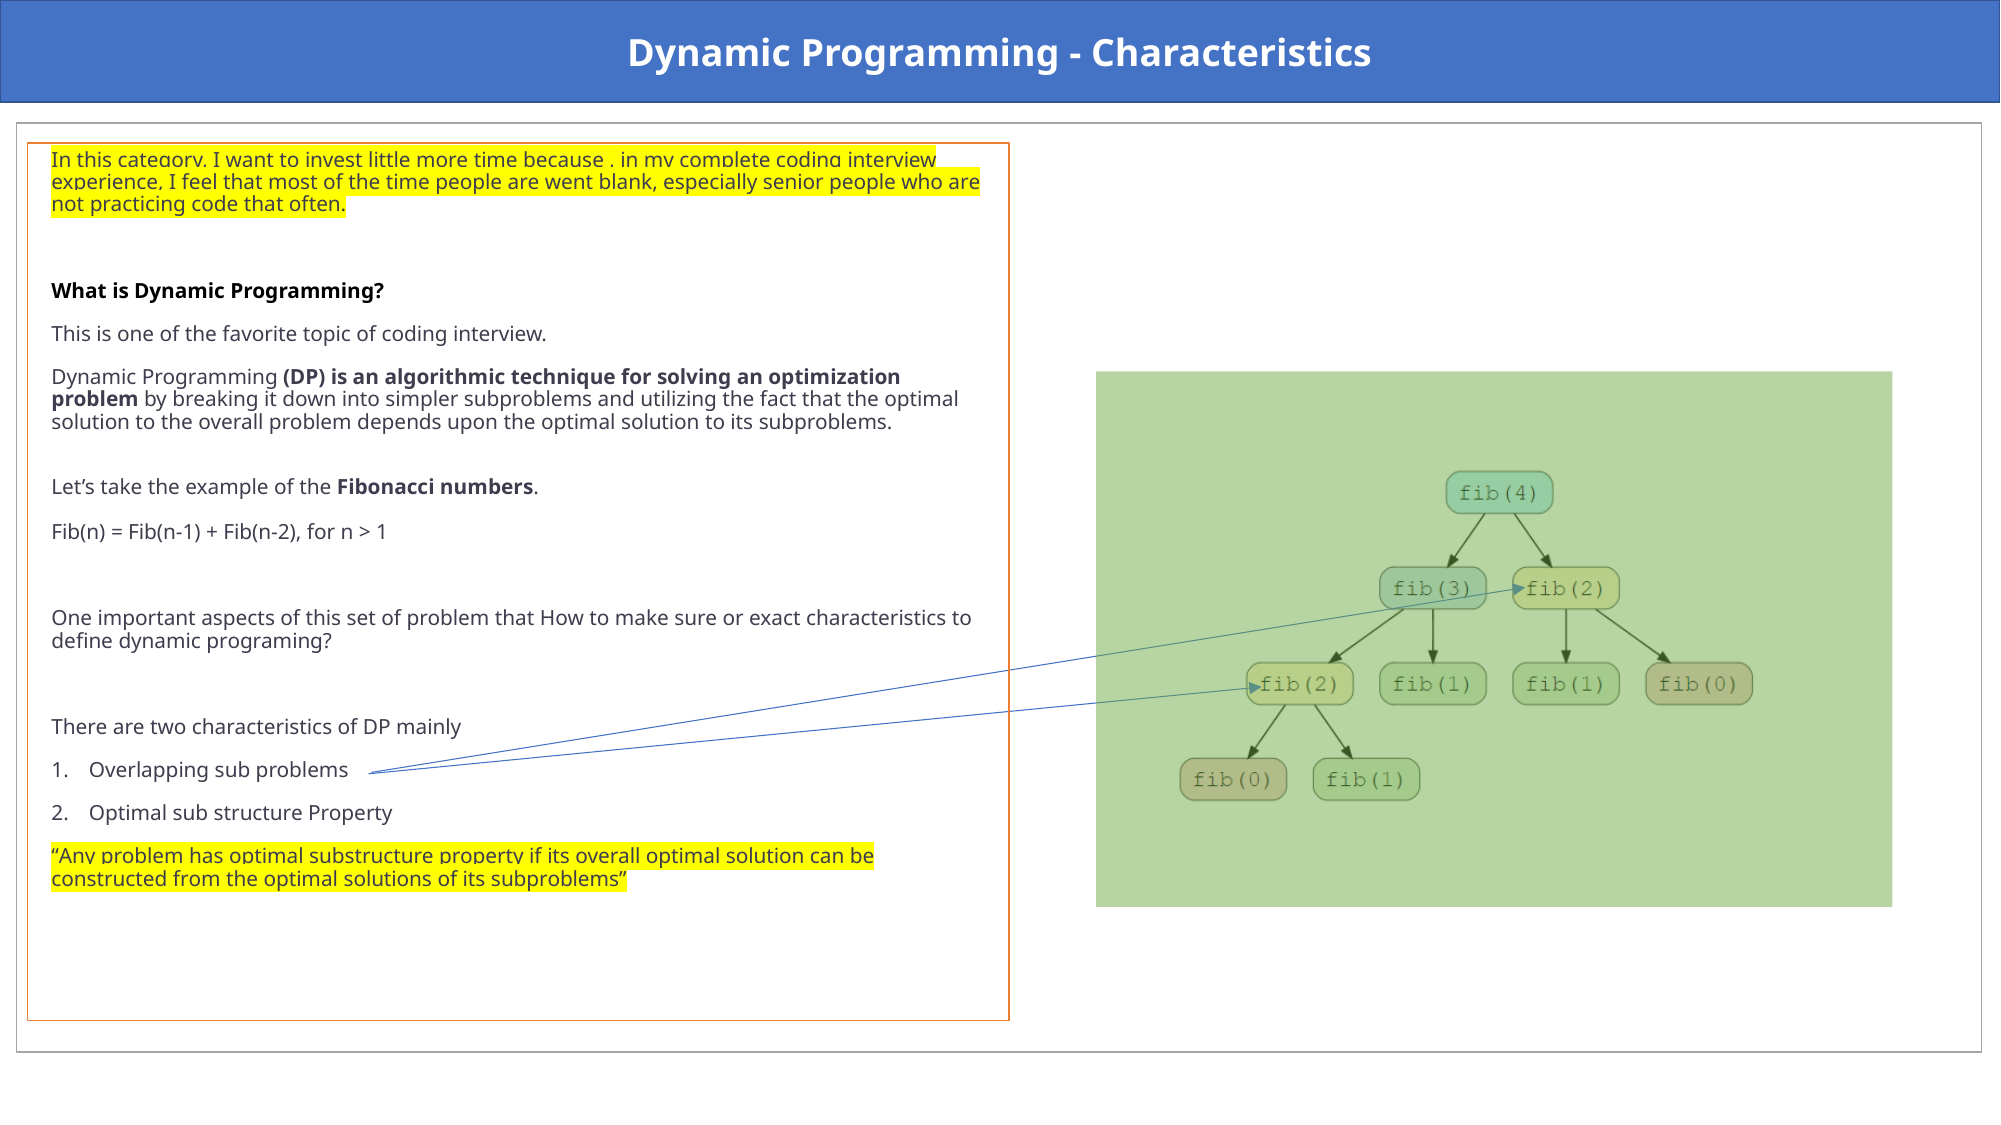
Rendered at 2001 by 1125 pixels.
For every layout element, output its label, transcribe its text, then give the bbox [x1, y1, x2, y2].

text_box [371, 587, 1526, 773]
text_box [1096, 371, 1893, 907]
text_box [27, 142, 1009, 1021]
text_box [368, 686, 1262, 774]
picture [1146, 440, 1790, 809]
text_box Dynamic Programming - Characteristics [0, 0, 2000, 103]
text_box [16, 123, 1982, 1052]
